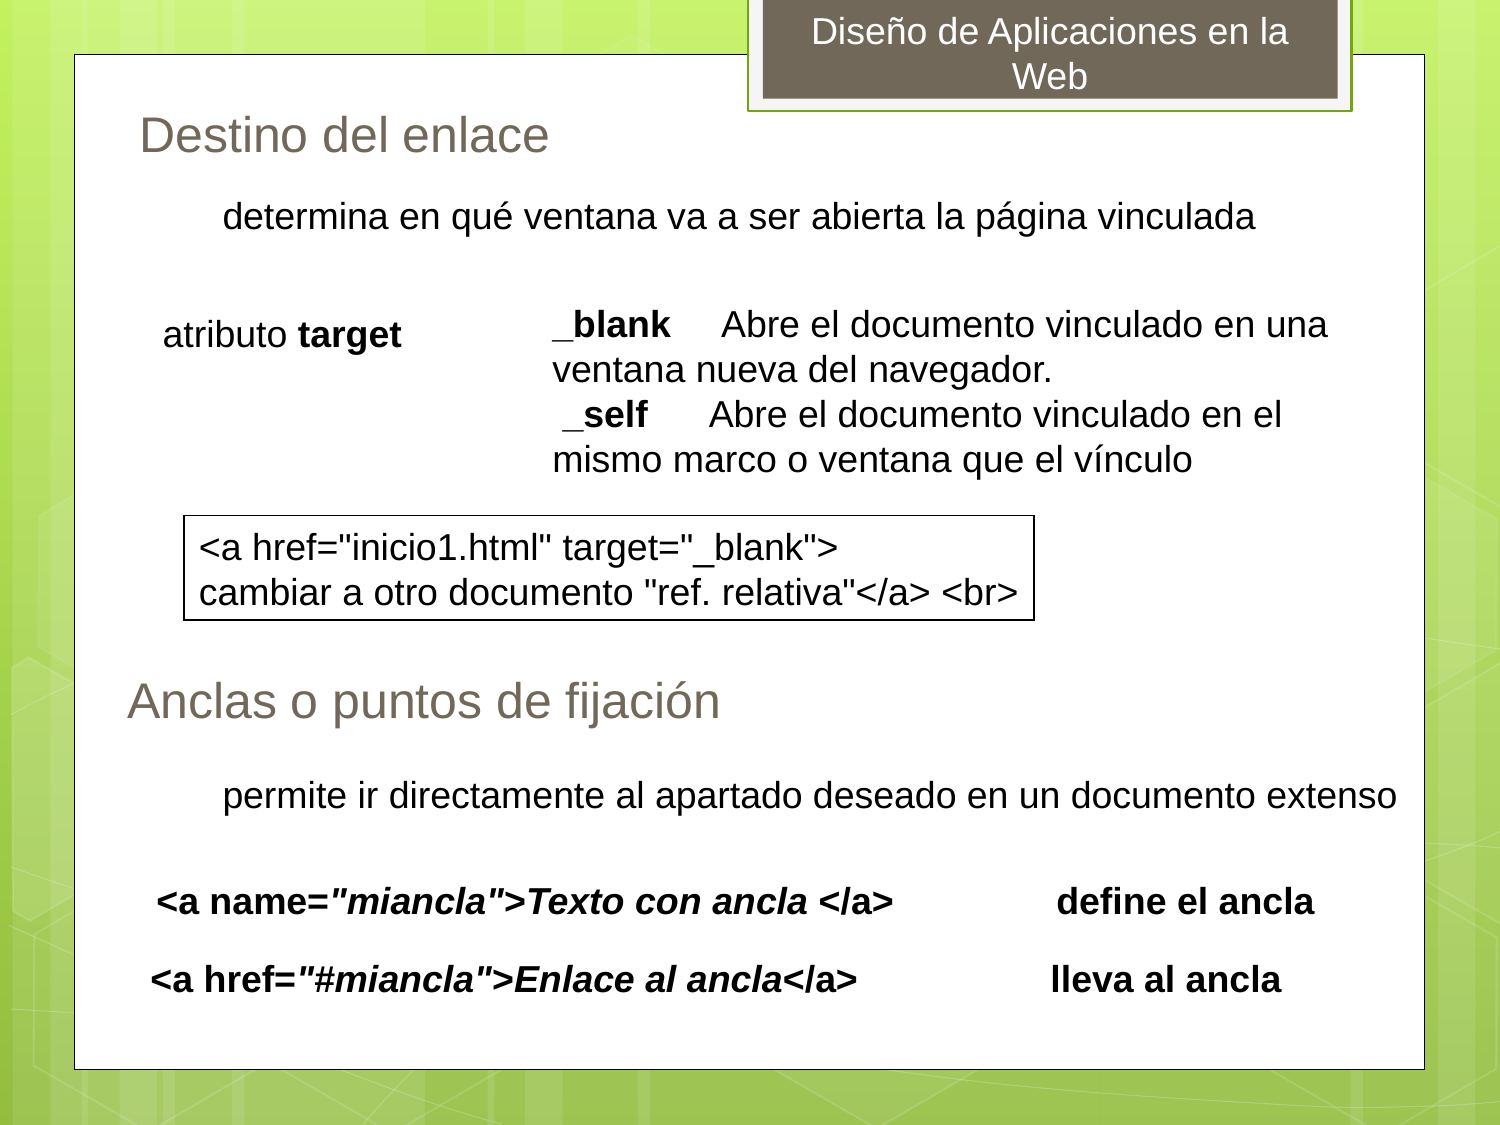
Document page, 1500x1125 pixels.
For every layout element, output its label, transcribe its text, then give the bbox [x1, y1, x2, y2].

text_box _blank Abre el documento vinculado en una ventana nueva del navegador. _self Abre el documento vinculado en el mismo marco o ventana que el vínculo [537, 292, 1412, 487]
text_box <a href="inicio1.html" target="_blank"> cambiar a otro documento "ref. relativa"</a> <br> [184, 515, 1034, 621]
text_box determina en qué ventana va a ser abierta la página vinculada [207, 184, 1282, 245]
text_box <a href="#miancla">Enlace al ancla</a> lleva al ancla [135, 947, 1388, 1052]
text_box <a name="miancla">Texto con ancla </a> define el ancla [141, 869, 1330, 930]
text_box permite ir directamente al apartado deseado en un documento extenso [207, 763, 1413, 824]
text_box Destino del enlace [124, 94, 580, 170]
text_box Anclas o puntos de fijación [112, 661, 751, 737]
text_box atributo target [147, 302, 428, 363]
